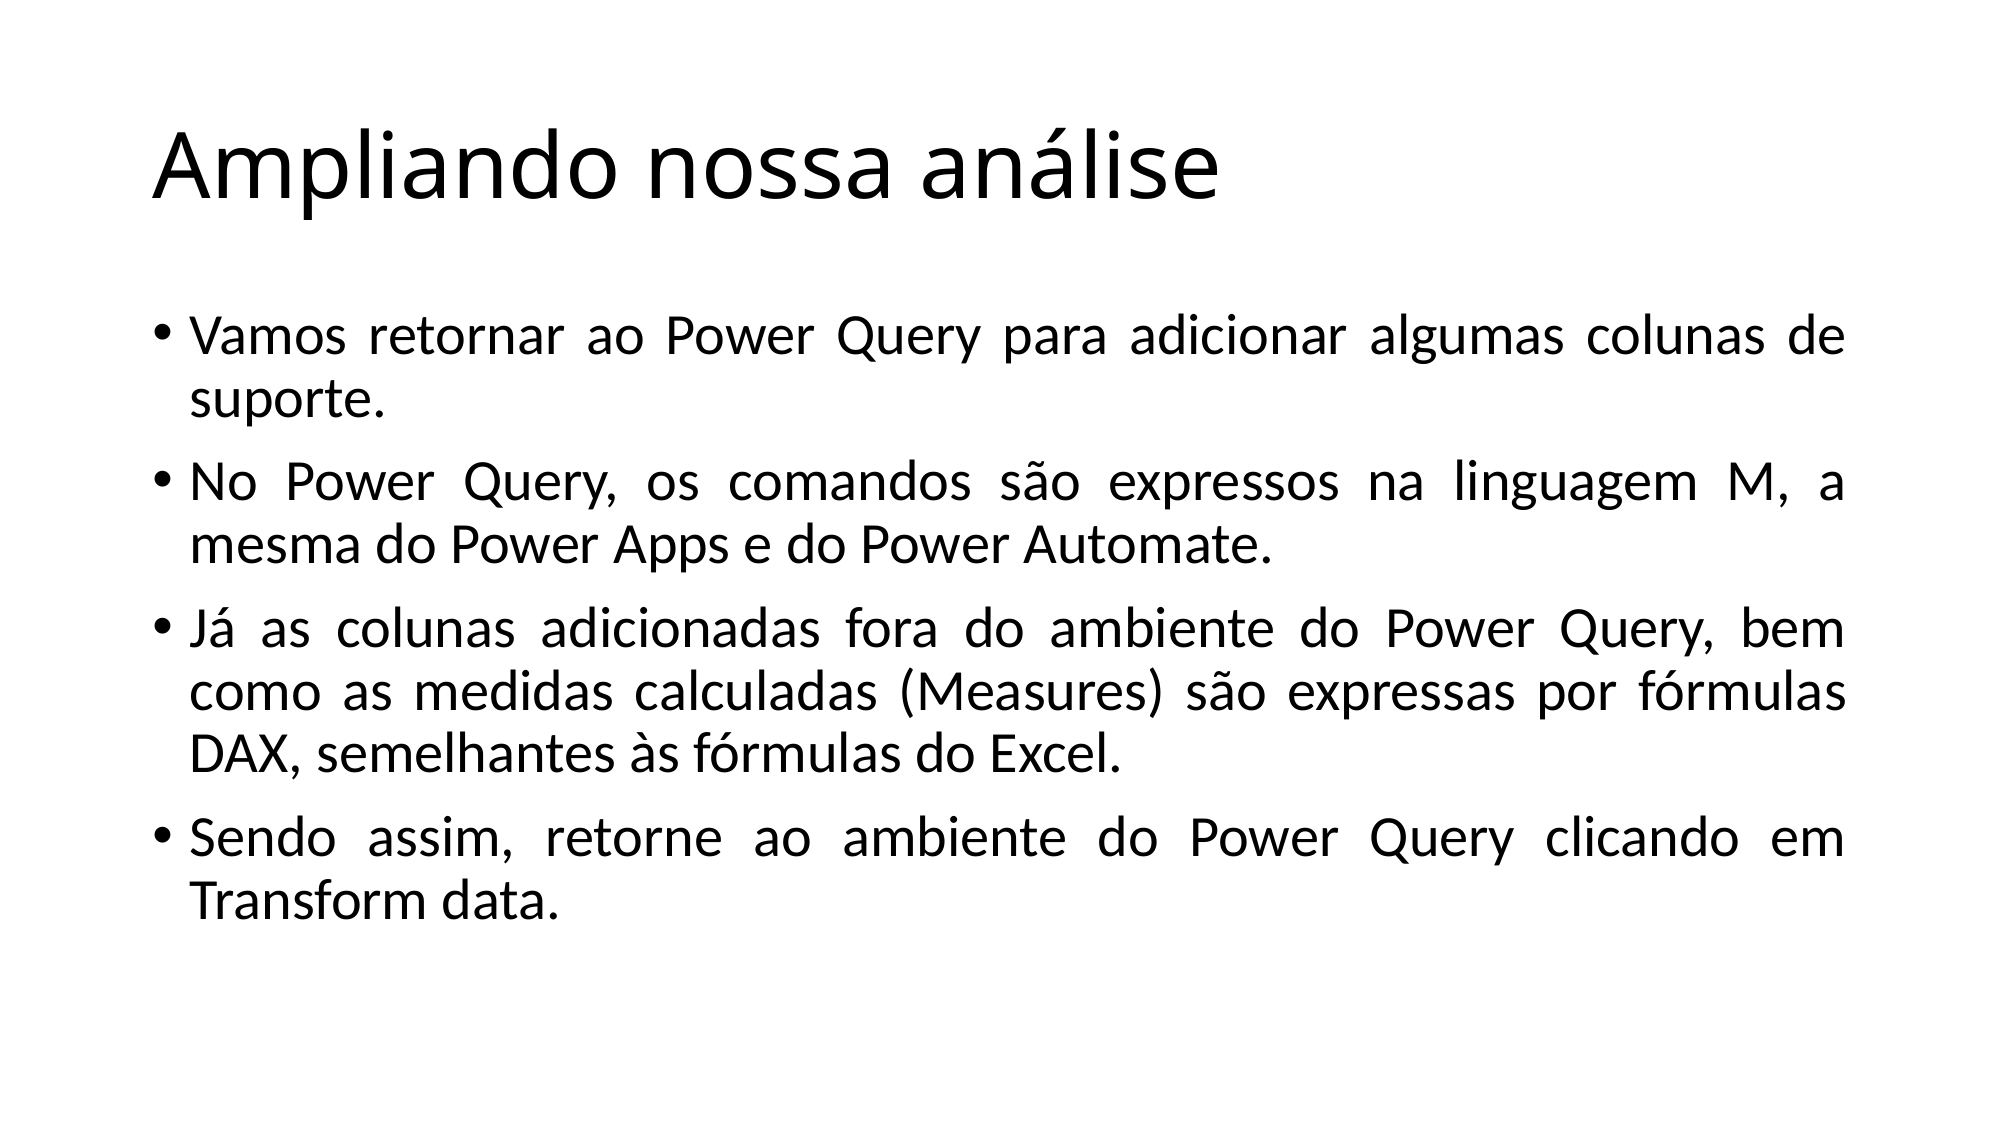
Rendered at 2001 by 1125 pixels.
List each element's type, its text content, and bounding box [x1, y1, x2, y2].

list Vamos retornar ao Power Query para adicionar algumas colunas de suporte. No Power Query, os comandos são expressos na linguagem M, a mesma do Power Apps e do Power Automate. Já as colunas adicionadas fora do ambiente do Power Query, bem como as medidas calculadas (Measures) são expressas por fórmulas DAX, semelhantes às fórmulas do Excel. Sendo assim, retorne ao ambiente do Power Query clicando em Transform data. [137, 296, 1863, 1085]
title Ampliando nossa análise [137, 59, 1863, 278]
